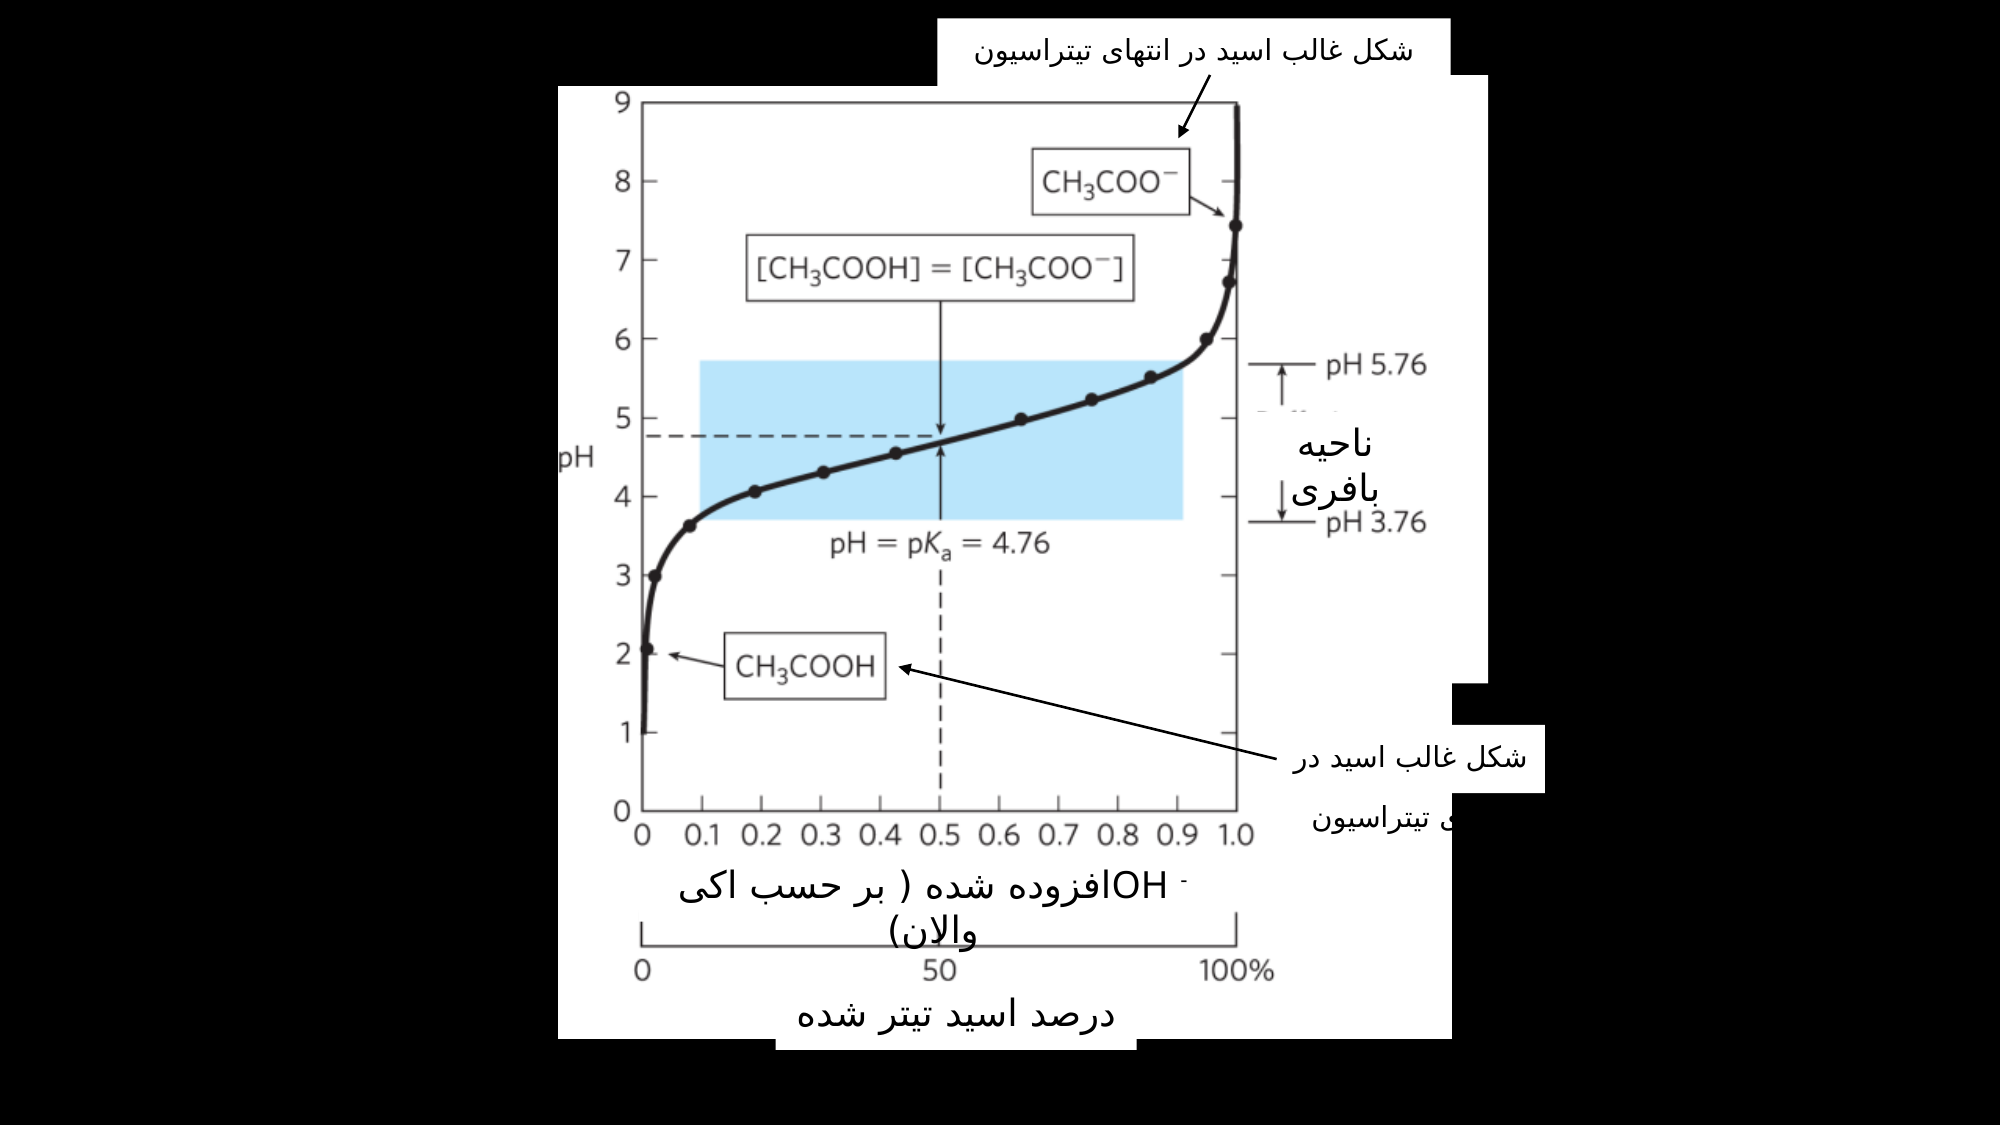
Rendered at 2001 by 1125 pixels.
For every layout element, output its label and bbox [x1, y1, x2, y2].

text_box [546, 0, 1545, 1050]
